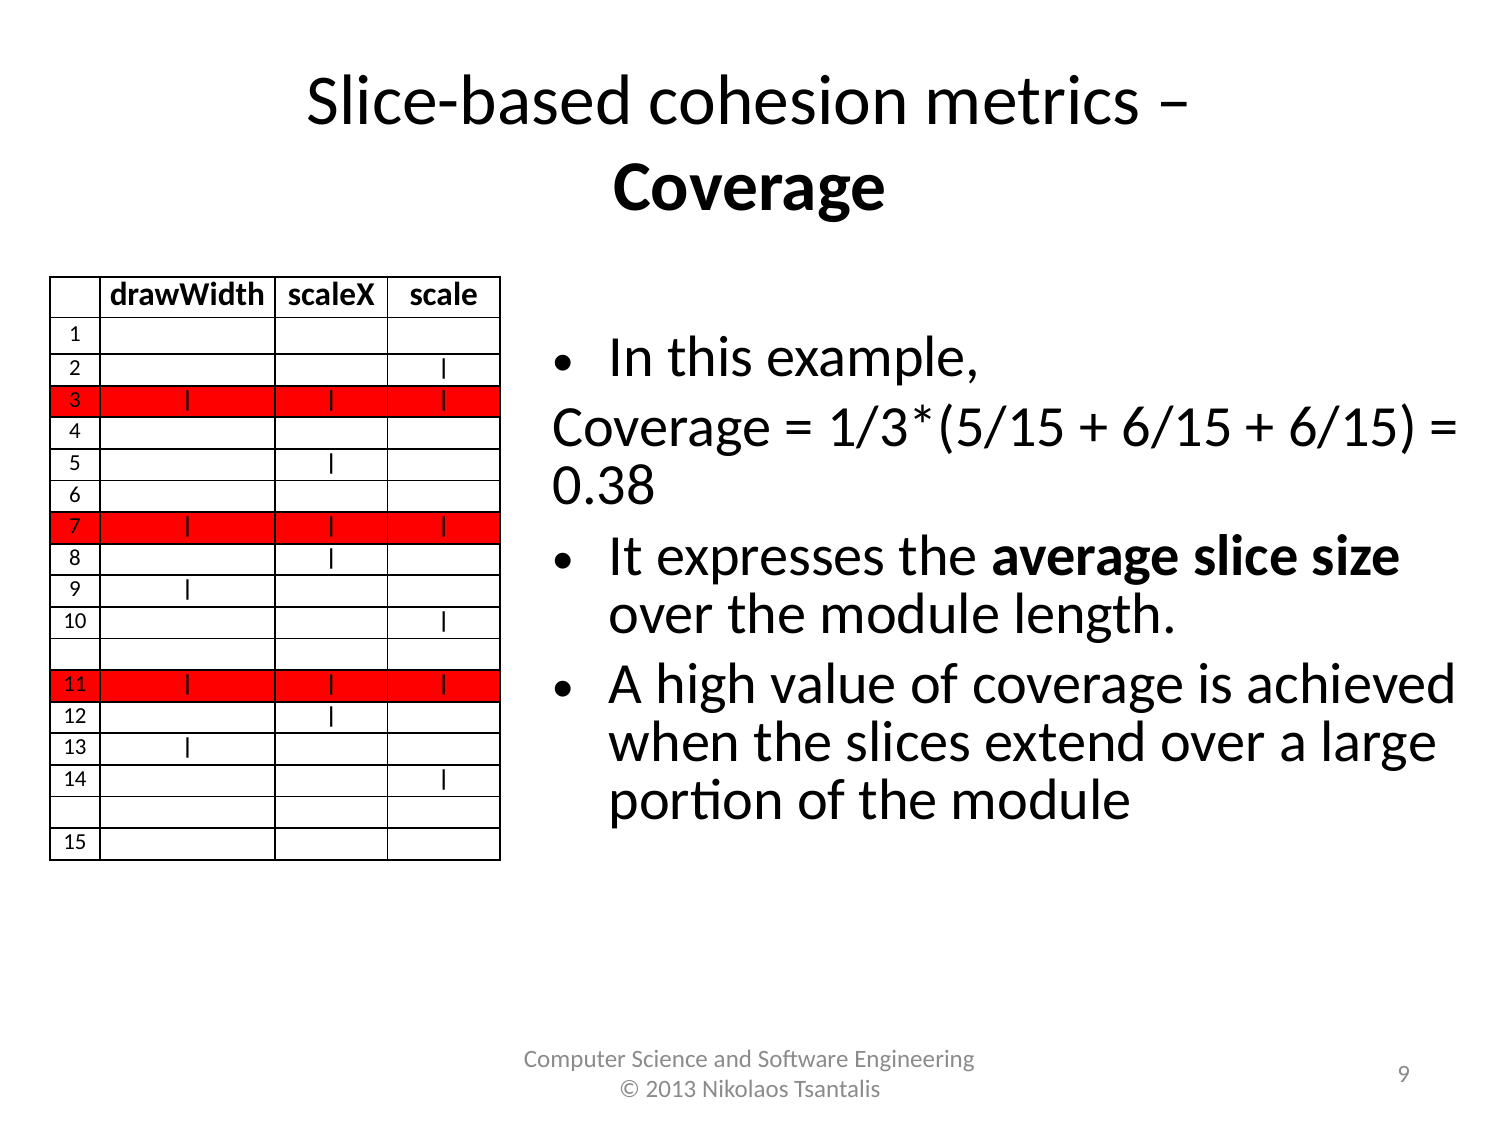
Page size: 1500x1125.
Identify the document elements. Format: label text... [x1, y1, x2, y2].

table_cell | [276, 671, 387, 701]
table_cell [51, 797, 99, 827]
table_cell | [388, 355, 499, 385]
table_cell [276, 355, 387, 385]
table_cell [388, 797, 499, 827]
table_cell 8 [51, 545, 99, 574]
table_header scaleX [276, 278, 387, 317]
table_cell | [101, 576, 274, 606]
table_cell 14 [51, 766, 99, 796]
table_cell | [388, 766, 499, 796]
table_cell 1 [51, 318, 99, 353]
table_cell | [276, 703, 387, 732]
table_cell | [388, 513, 499, 543]
table_cell 11 [51, 671, 99, 701]
table_cell [388, 639, 499, 669]
title Slice-based cohesion metrics – Coverage [75, 45, 1425, 233]
table_cell [388, 829, 499, 859]
table_cell [388, 576, 499, 606]
table_cell [101, 703, 274, 732]
table_cell | [388, 671, 499, 701]
table_cell | [101, 671, 274, 701]
table_cell 15 [51, 829, 99, 859]
table_cell [276, 576, 387, 606]
table_cell [276, 734, 387, 764]
table_cell [101, 318, 274, 353]
table_cell 4 [51, 418, 99, 448]
table_cell | [276, 513, 387, 543]
table_cell | [388, 608, 499, 638]
table_cell | [276, 545, 387, 574]
table_cell [276, 766, 387, 796]
table_cell [276, 481, 387, 511]
table_cell | [276, 450, 387, 480]
table_cell [276, 829, 387, 859]
table_cell [101, 545, 274, 574]
table_cell [101, 450, 274, 480]
table_header [51, 278, 99, 317]
table_cell [276, 418, 387, 448]
table_cell | [101, 734, 274, 764]
table_cell | [276, 387, 387, 416]
table_cell [388, 318, 499, 353]
table_cell [276, 639, 387, 669]
table_cell [388, 481, 499, 511]
table_cell [276, 797, 387, 827]
table_cell [101, 639, 274, 669]
table_cell [276, 608, 387, 638]
table_cell [388, 545, 499, 574]
table_cell 6 [51, 481, 99, 511]
table_cell [276, 318, 387, 353]
table_cell 13 [51, 734, 99, 764]
table_cell [101, 418, 274, 448]
table_cell 9 [51, 576, 99, 606]
table_cell [101, 797, 274, 827]
table_header scale [388, 278, 499, 317]
table_cell | [101, 513, 274, 543]
table_header drawWidth [101, 278, 274, 317]
table_cell | [101, 387, 274, 416]
table_cell [51, 639, 99, 669]
table_cell [101, 481, 274, 511]
table_cell [388, 703, 499, 732]
table_cell 7 [51, 513, 99, 543]
table_cell [101, 829, 274, 859]
table_cell [101, 355, 274, 385]
table_cell 12 [51, 703, 99, 732]
table_cell 3 [51, 387, 99, 416]
table_cell [101, 608, 274, 638]
table_cell [388, 450, 499, 480]
table_cell 2 [51, 355, 99, 385]
table_cell 10 [51, 608, 99, 638]
table_cell [388, 418, 499, 448]
table_cell [101, 766, 274, 796]
slide_number 9 [1074, 1042, 1425, 1103]
table_cell [388, 734, 499, 764]
table_cell 5 [51, 450, 99, 480]
table_cell | [388, 387, 499, 416]
